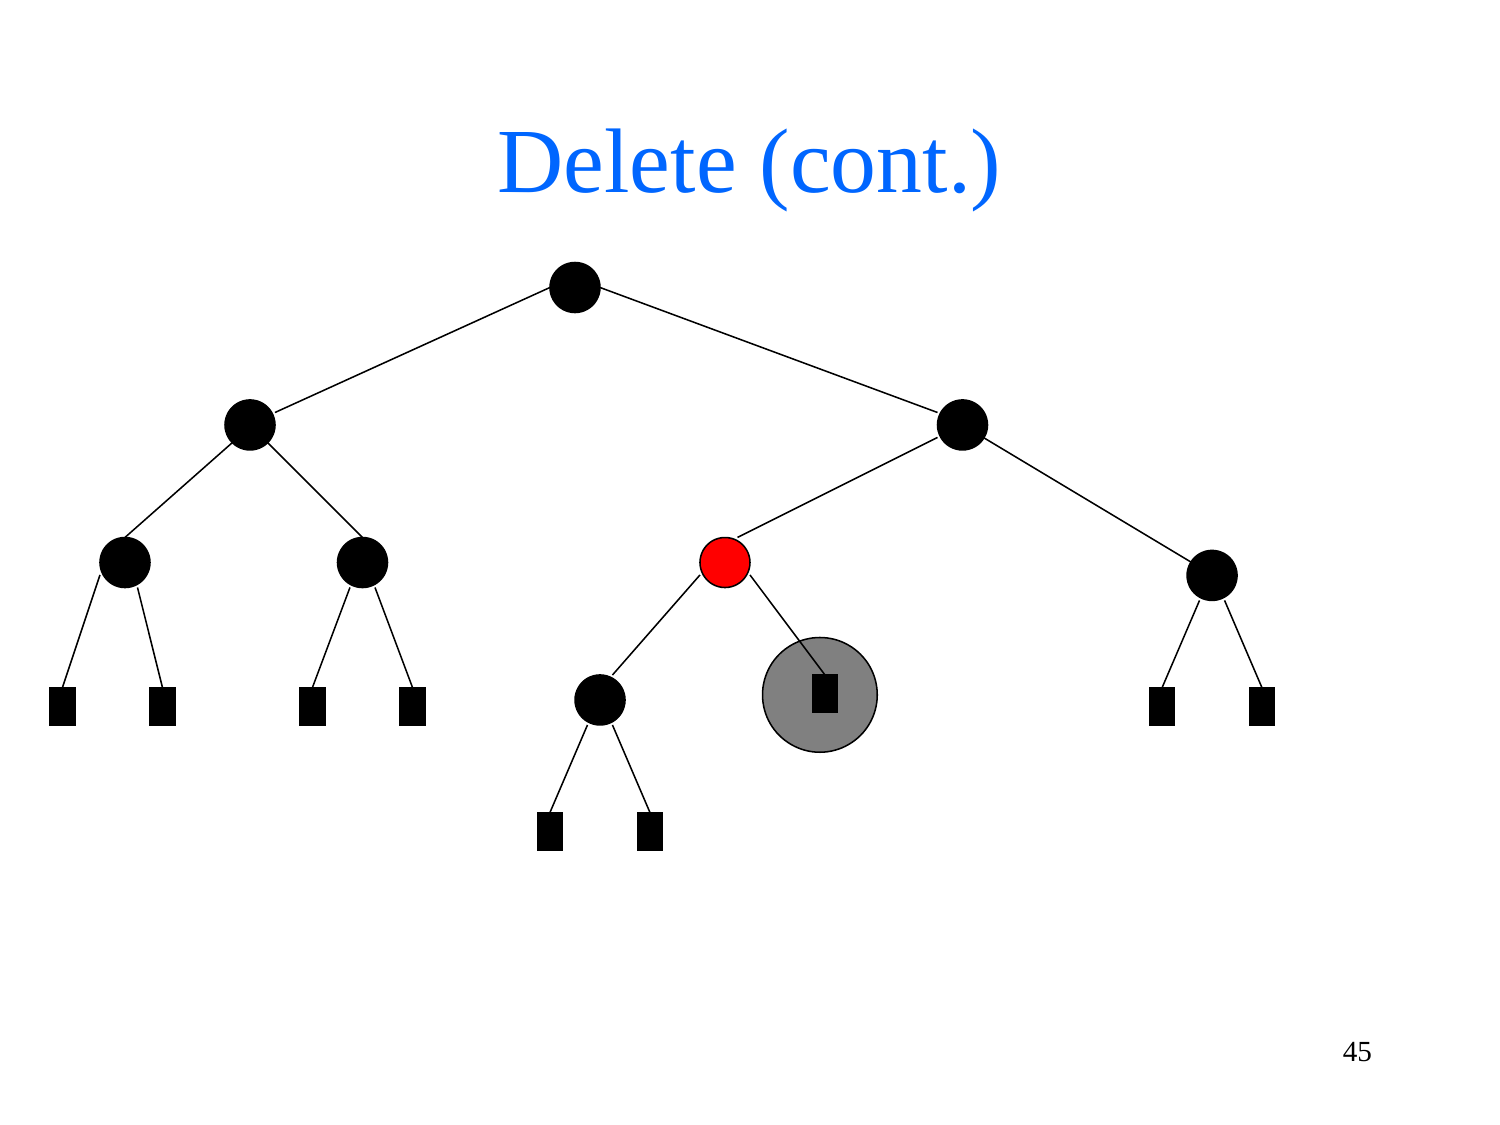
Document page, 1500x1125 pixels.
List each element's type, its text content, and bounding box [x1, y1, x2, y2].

text_box [225, 399, 276, 450]
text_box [962, 424, 1275, 726]
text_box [130, 436, 227, 544]
text_box [99, 537, 151, 588]
slide_number 45 [1074, 1024, 1388, 1101]
text_box [537, 812, 563, 850]
text_box [300, 687, 325, 725]
text_box [637, 812, 663, 850]
text_box [50, 687, 75, 725]
text_box [937, 399, 988, 450]
text_box [699, 537, 751, 588]
text_box [550, 262, 600, 313]
text_box [575, 674, 626, 725]
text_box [267, 442, 363, 538]
text_box [337, 537, 388, 588]
text_box [399, 687, 425, 725]
text_box [150, 687, 175, 725]
text_box [812, 675, 838, 713]
title Delete (cont.) [0, 62, 1500, 251]
text_box [762, 637, 878, 753]
